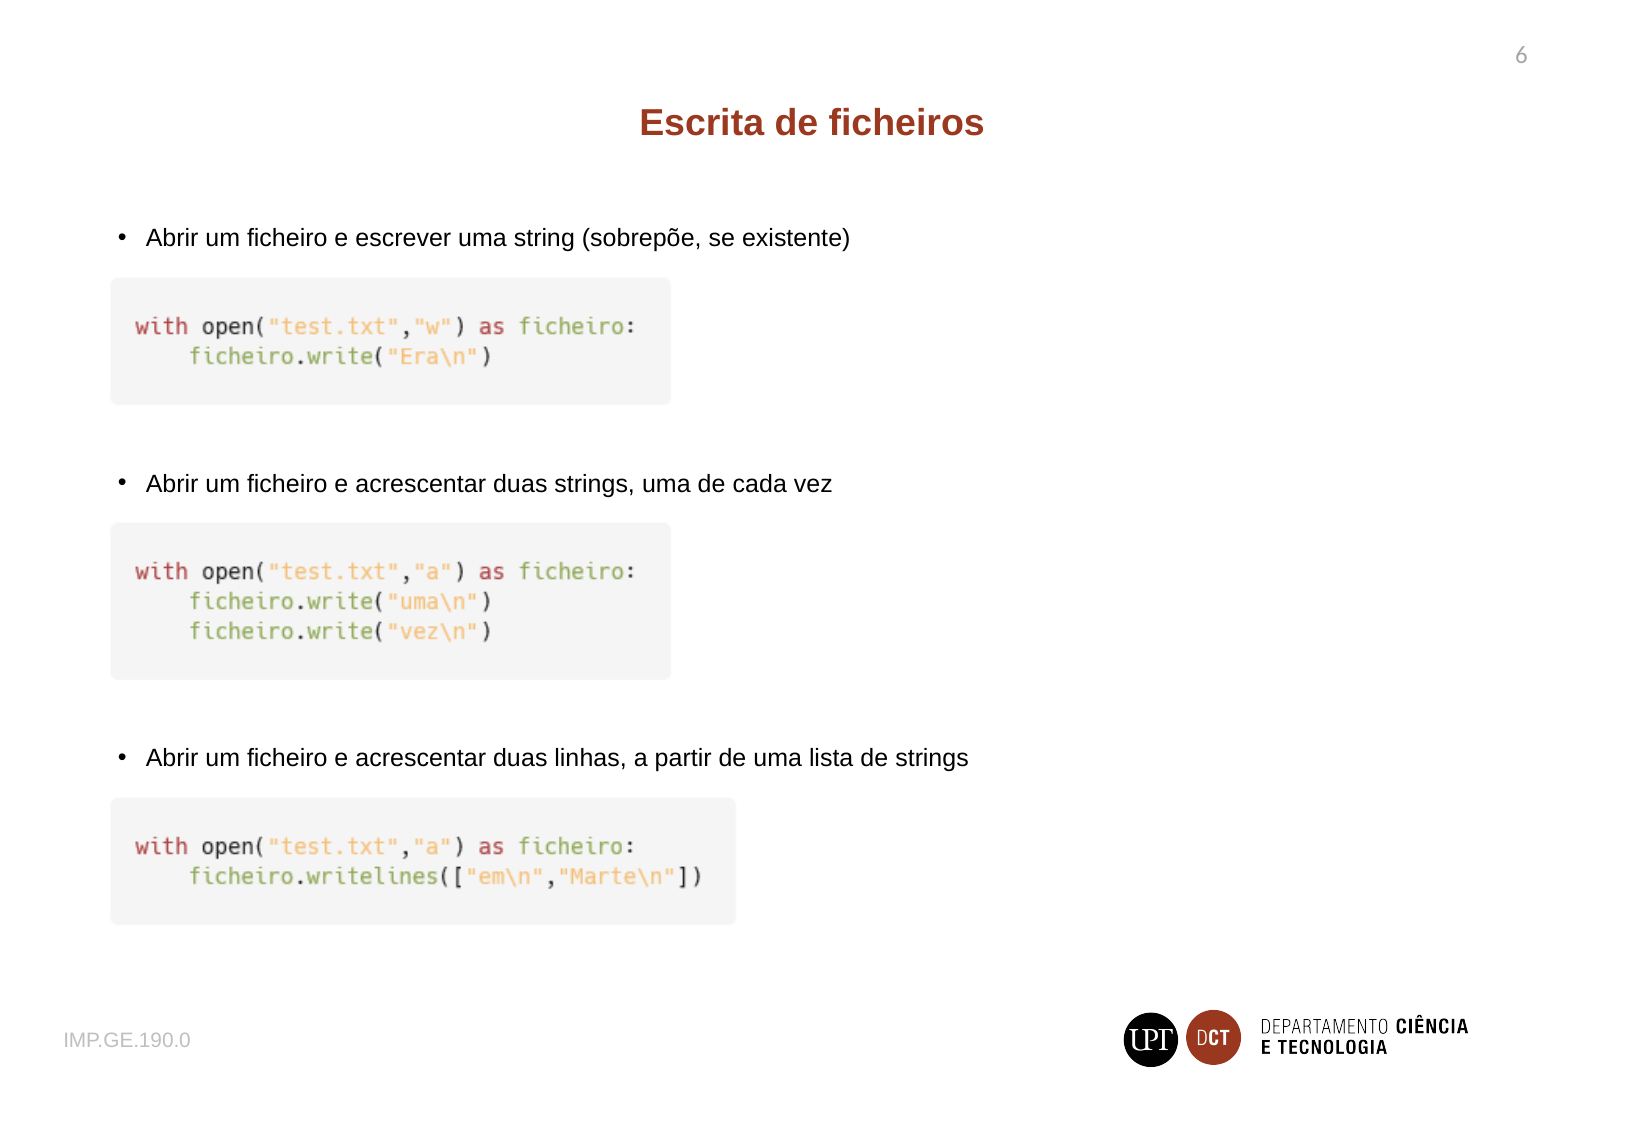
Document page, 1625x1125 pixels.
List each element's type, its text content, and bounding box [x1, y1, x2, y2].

text_box Abrir um ficheiro e escrever uma string (sobrepõe, se existente) [103, 199, 1562, 260]
slide_number 6 [1164, 31, 1543, 91]
text_box Abrir um ficheiro e acrescentar duas linhas, a partir de uma lista de strings [103, 719, 1562, 779]
text_box Abrir um ficheiro e acrescentar duas strings, uma de cada vez [103, 444, 1562, 505]
picture [102, 515, 679, 688]
text_box IMP.GE.190.0 [48, 1019, 206, 1060]
text_box Escrita de ficheiros [0, 90, 1625, 151]
picture [102, 790, 744, 933]
picture [1114, 1001, 1477, 1081]
picture [102, 270, 679, 413]
